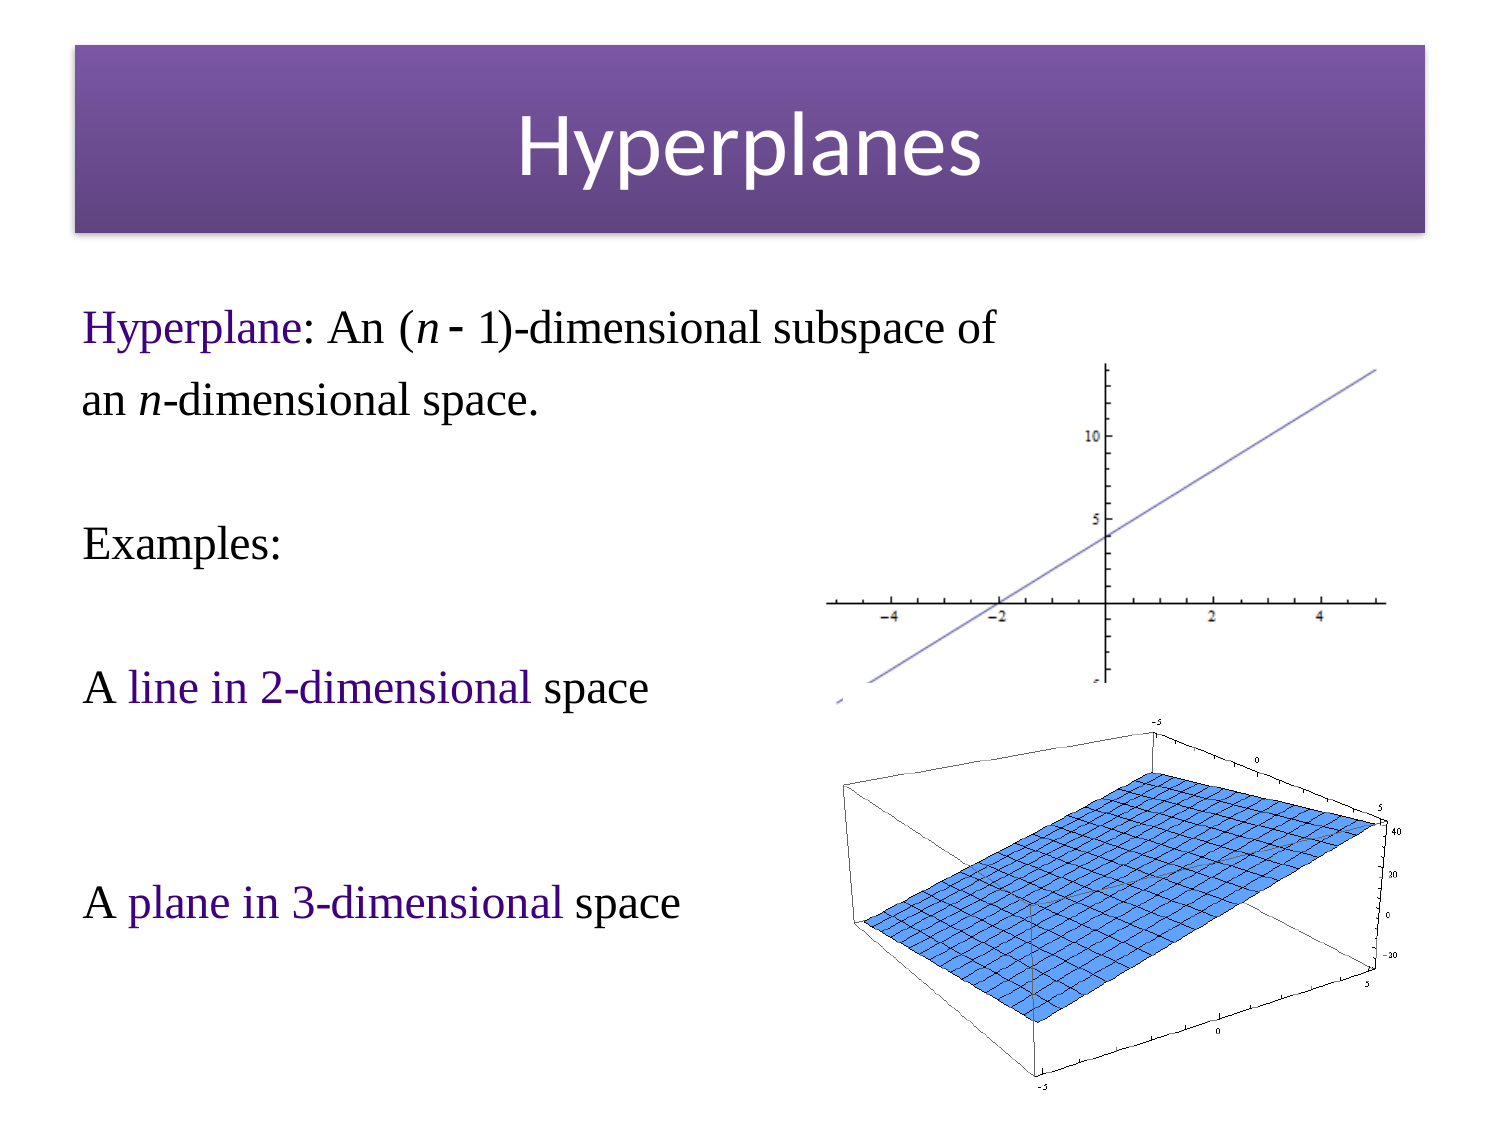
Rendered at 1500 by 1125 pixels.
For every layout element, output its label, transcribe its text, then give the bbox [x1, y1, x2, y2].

picture [824, 362, 1403, 1125]
title Hyperplanes [75, 45, 1425, 233]
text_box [74, 299, 1021, 939]
